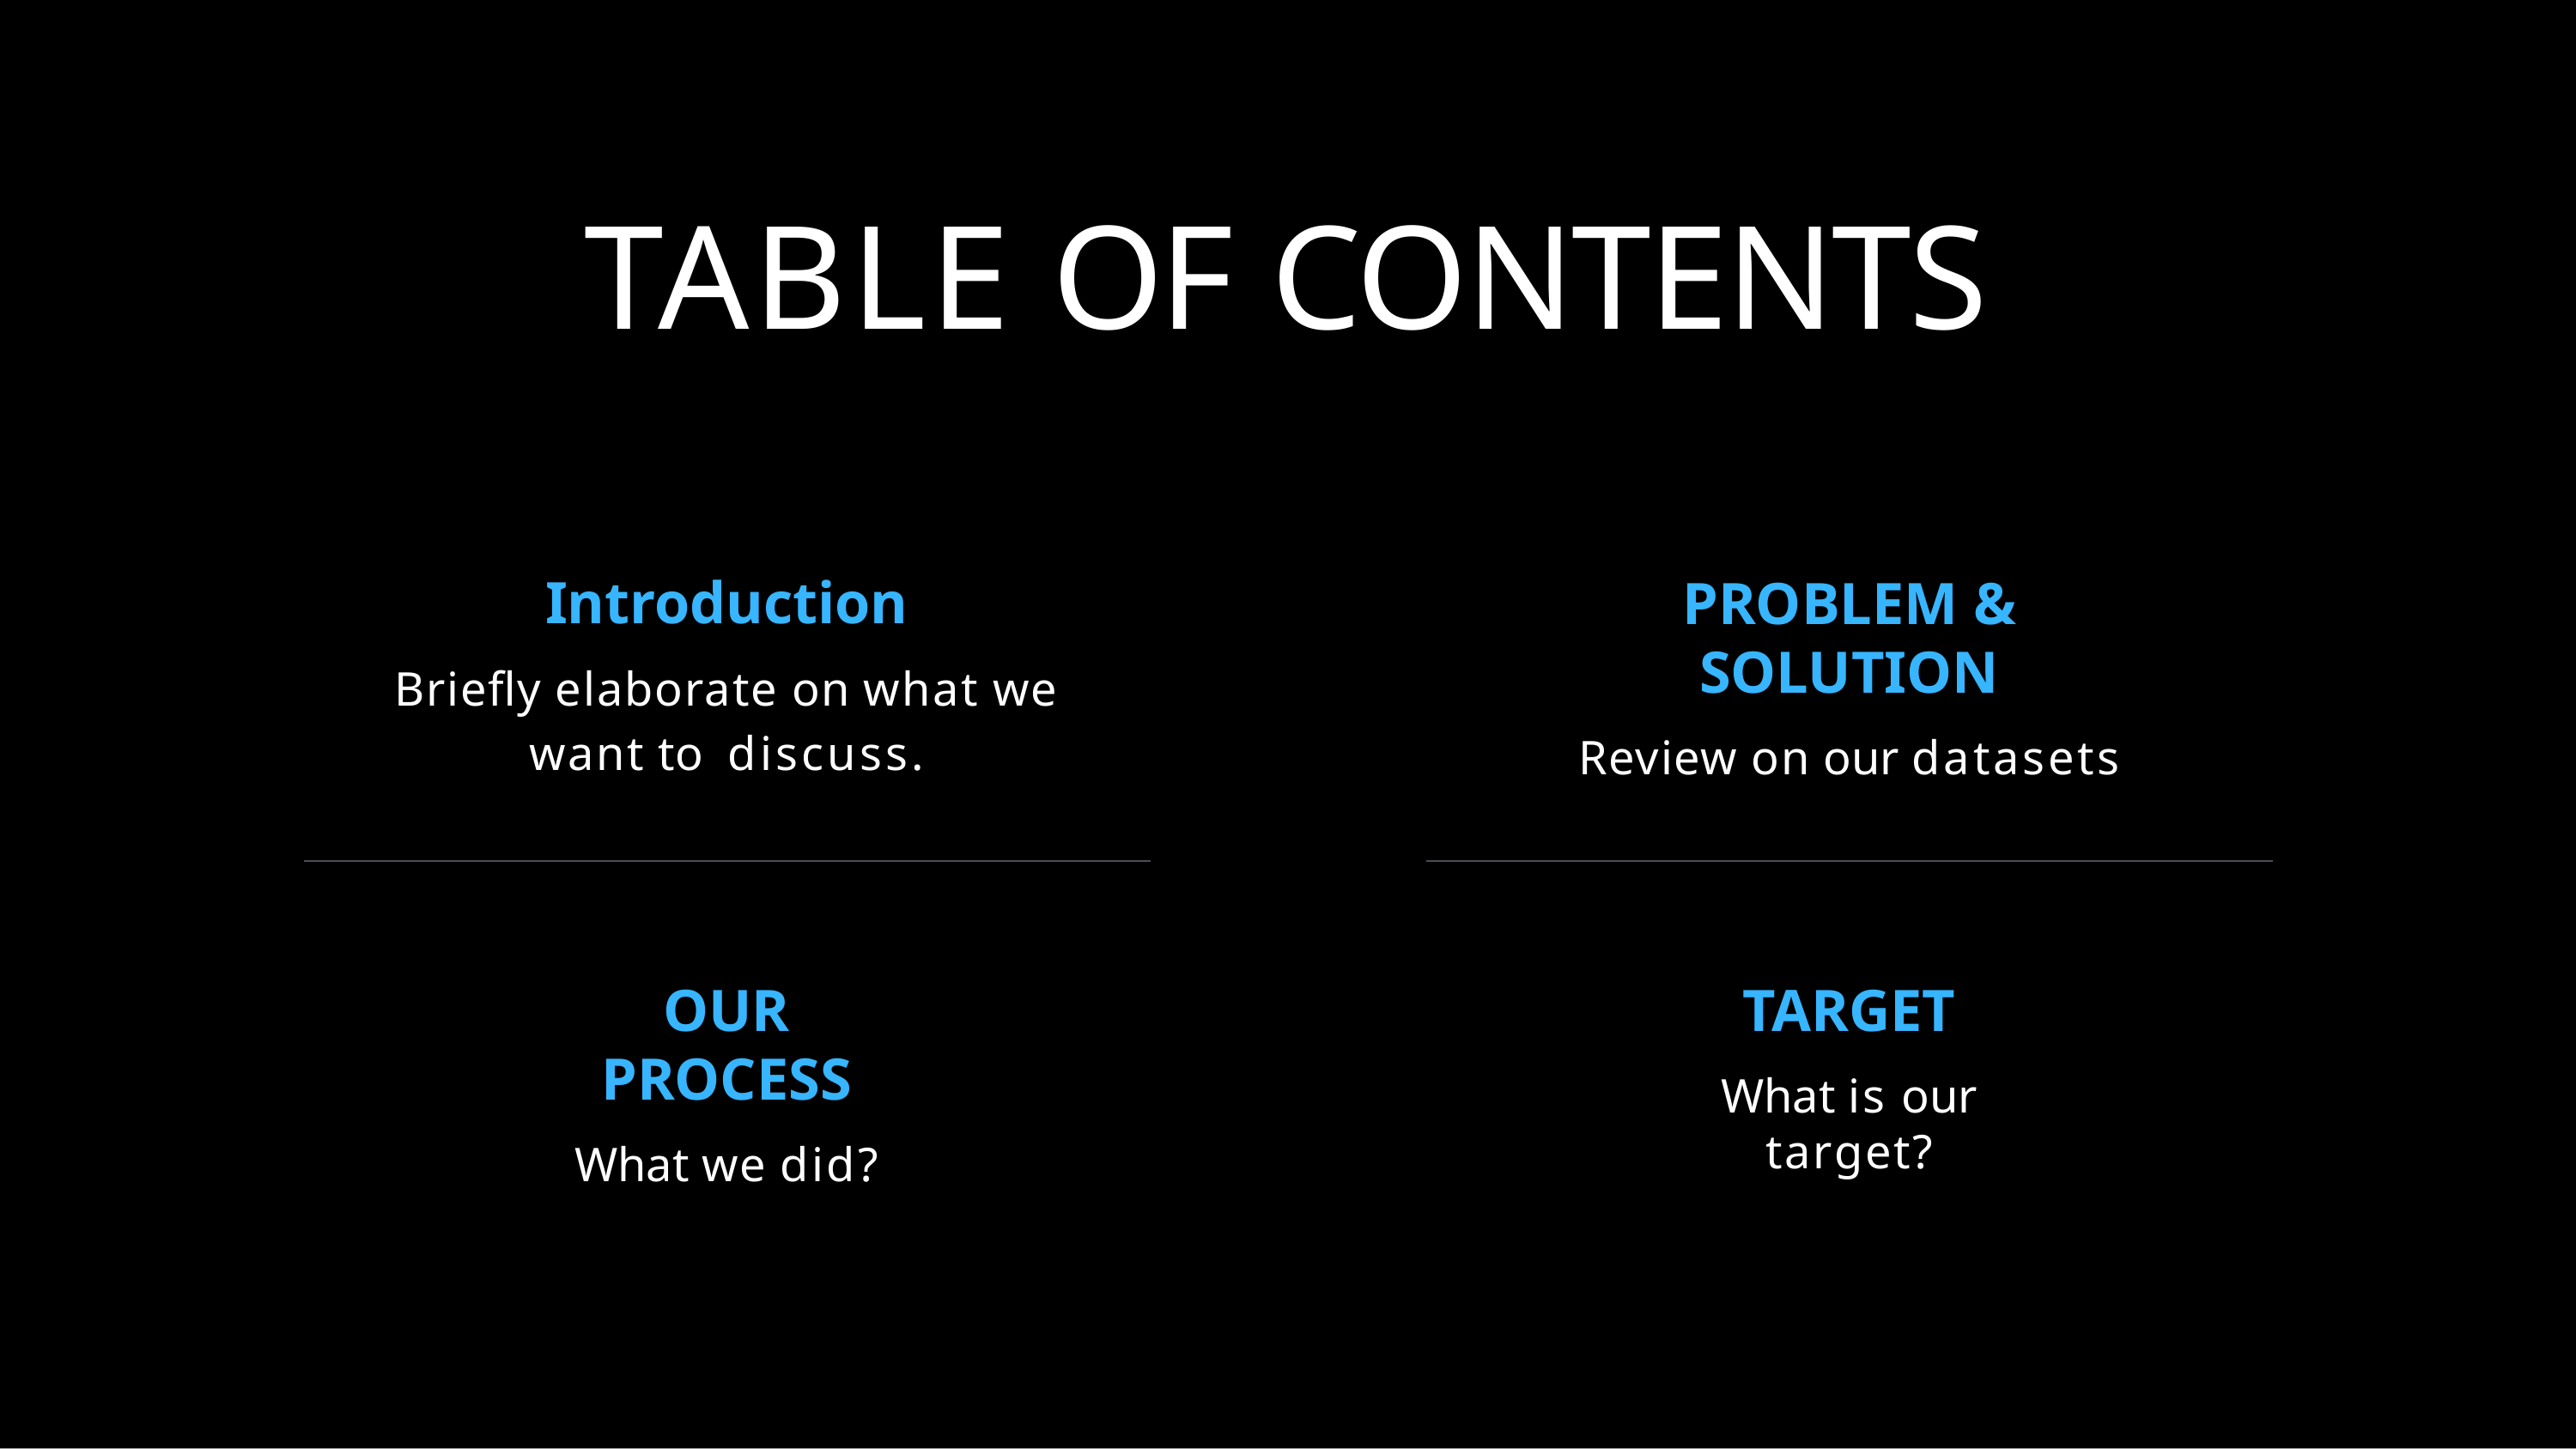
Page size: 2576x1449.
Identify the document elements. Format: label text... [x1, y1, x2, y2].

text_box TARGET What is our target? [1653, 942, 2046, 1179]
text_box PROBLEM & SOLUTION Review on our datasets [1545, 535, 2154, 785]
text_box OUR PROCESS What we did? [534, 942, 920, 1191]
title TABLE OF CONTENTS [582, 184, 1994, 428]
text_box Introduction Briefly elaborate on what we want to discuss. [349, 535, 1103, 779]
